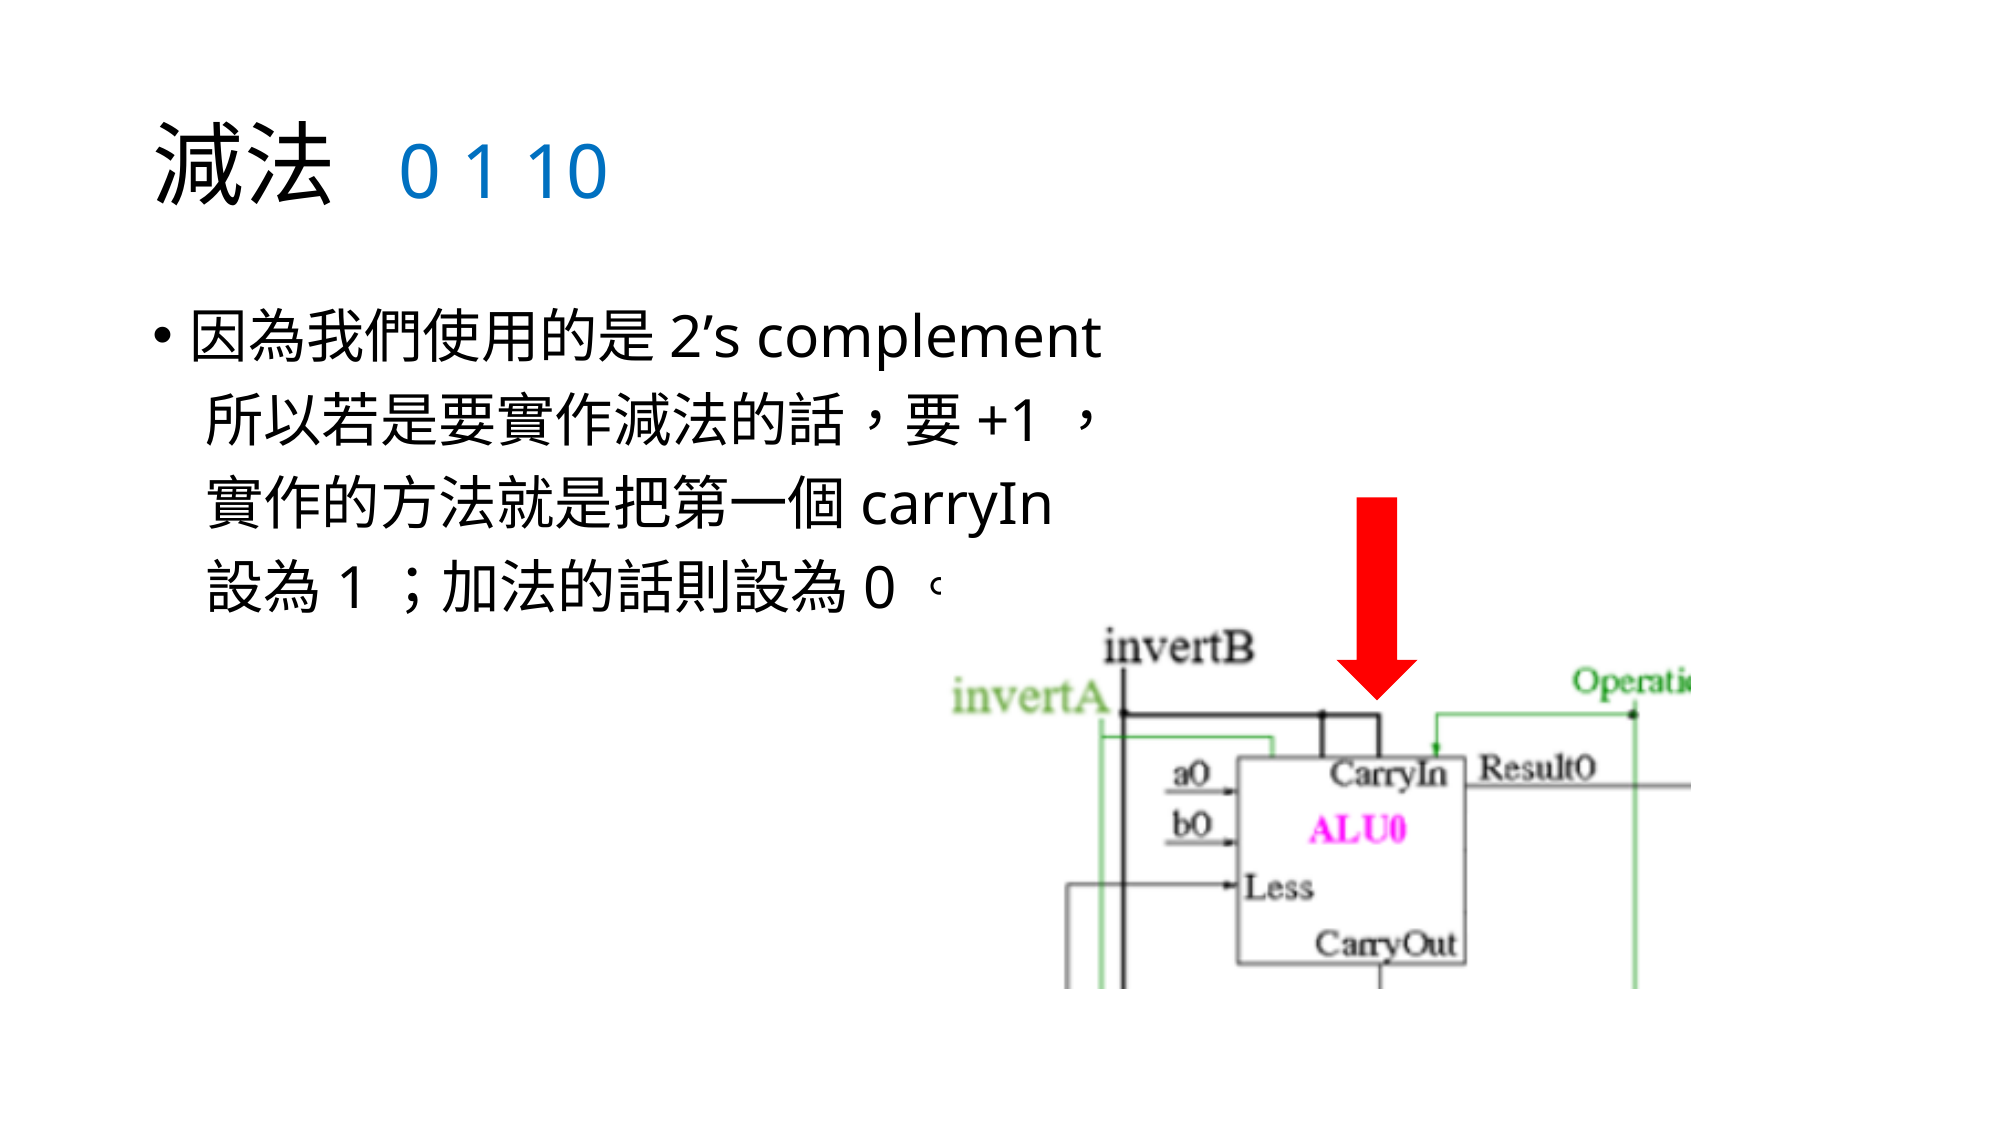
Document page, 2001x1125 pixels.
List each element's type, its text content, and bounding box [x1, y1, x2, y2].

list 因為我們使用的是2’s complement 所以若是要實作減法的話，要+1， 實作的方法就是把第一個carryIn 設為1；加法的話則設為0。 [137, 299, 1863, 1014]
picture [941, 577, 1691, 989]
title 減法 0 1 10 [137, 59, 1863, 278]
text_box [1355, 496, 1399, 577]
